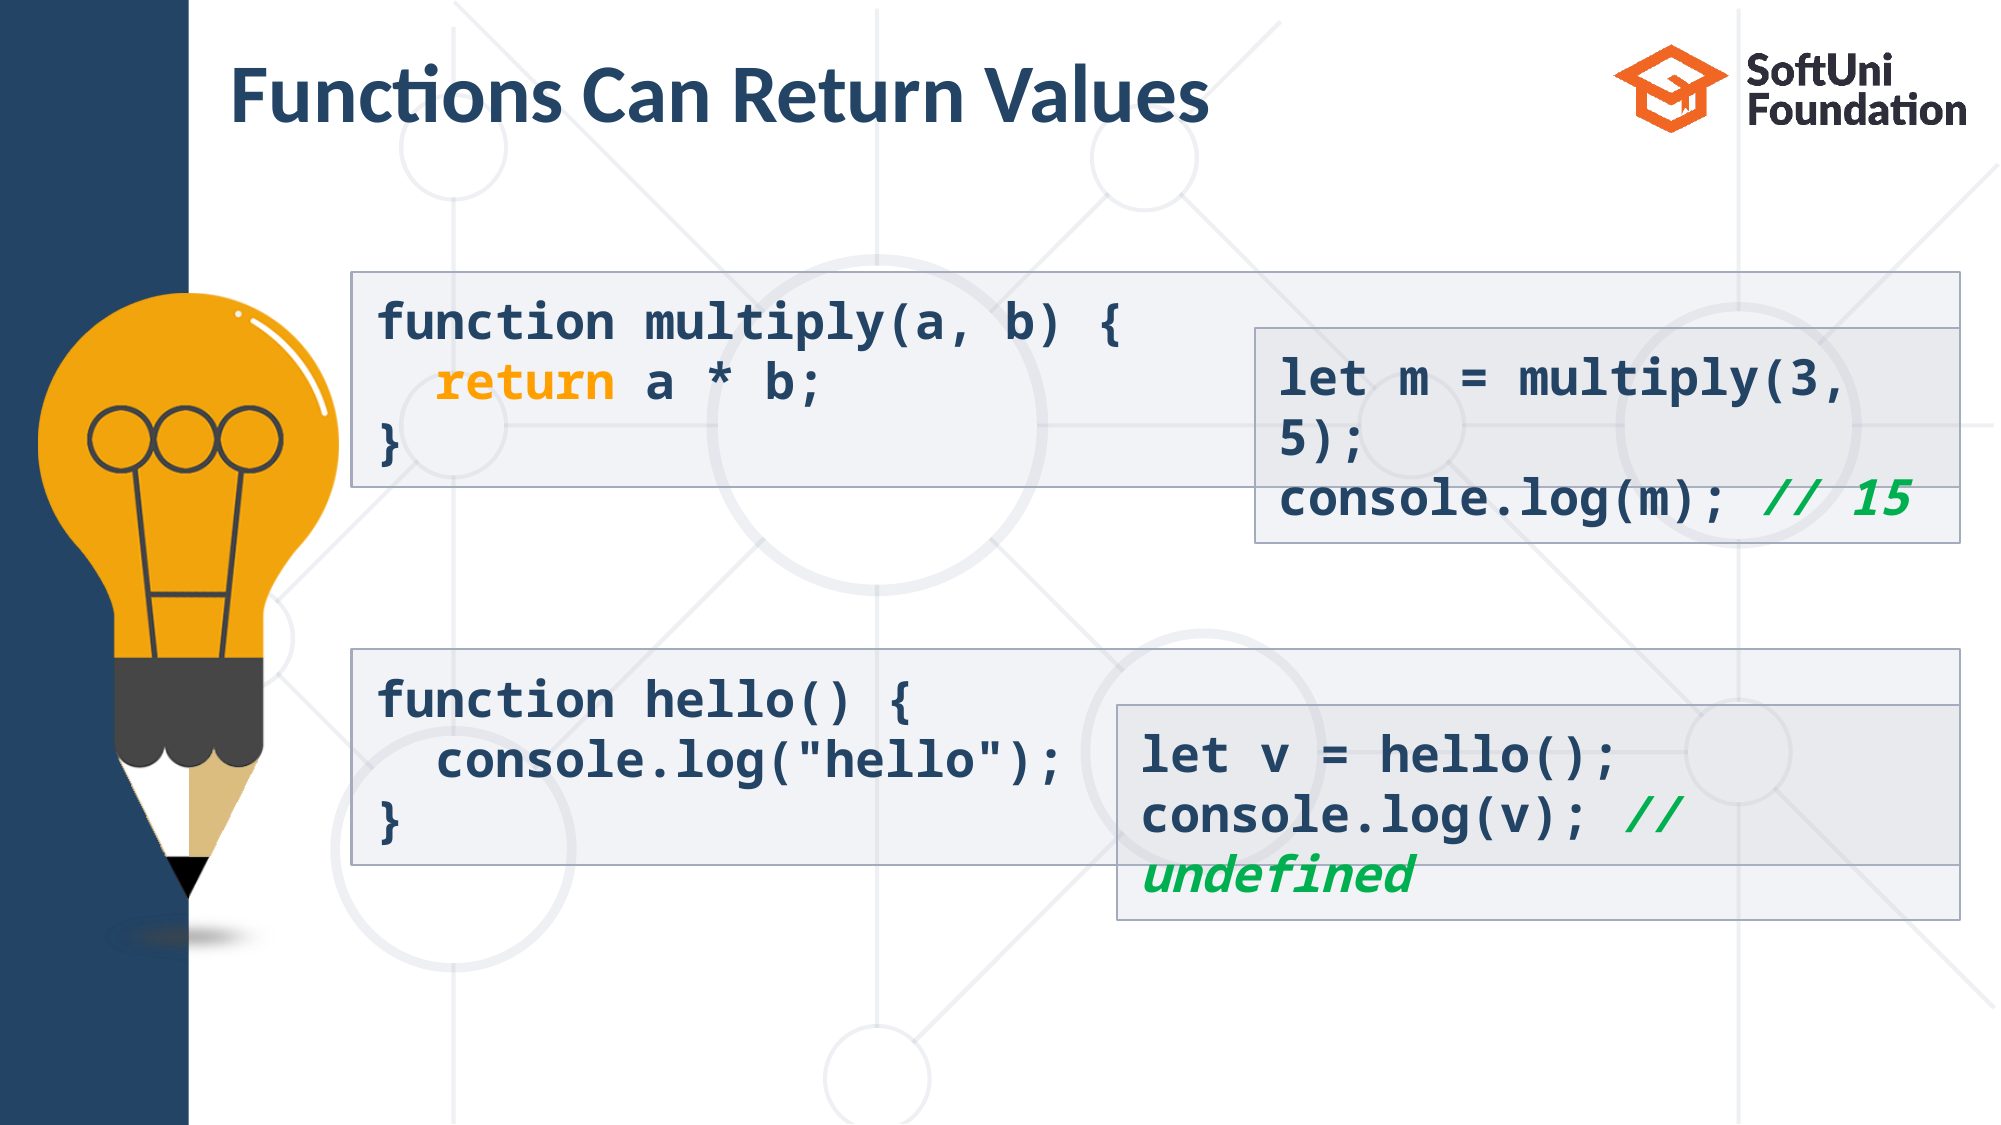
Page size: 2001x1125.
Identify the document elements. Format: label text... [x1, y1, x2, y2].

title Functions Can Return Values [212, 16, 1591, 162]
text_box function multiply(a, b) { return a * b; } [351, 272, 1960, 488]
text_box function hello() { console.log("hello"); } [351, 649, 1960, 865]
text_box let v = hello(); console.log(v); // undefined [1117, 704, 1960, 921]
picture [1613, 44, 1966, 133]
picture [38, 293, 339, 961]
text_box let m = multiply(3, 5); console.log(m); // 15 [1255, 327, 1960, 544]
